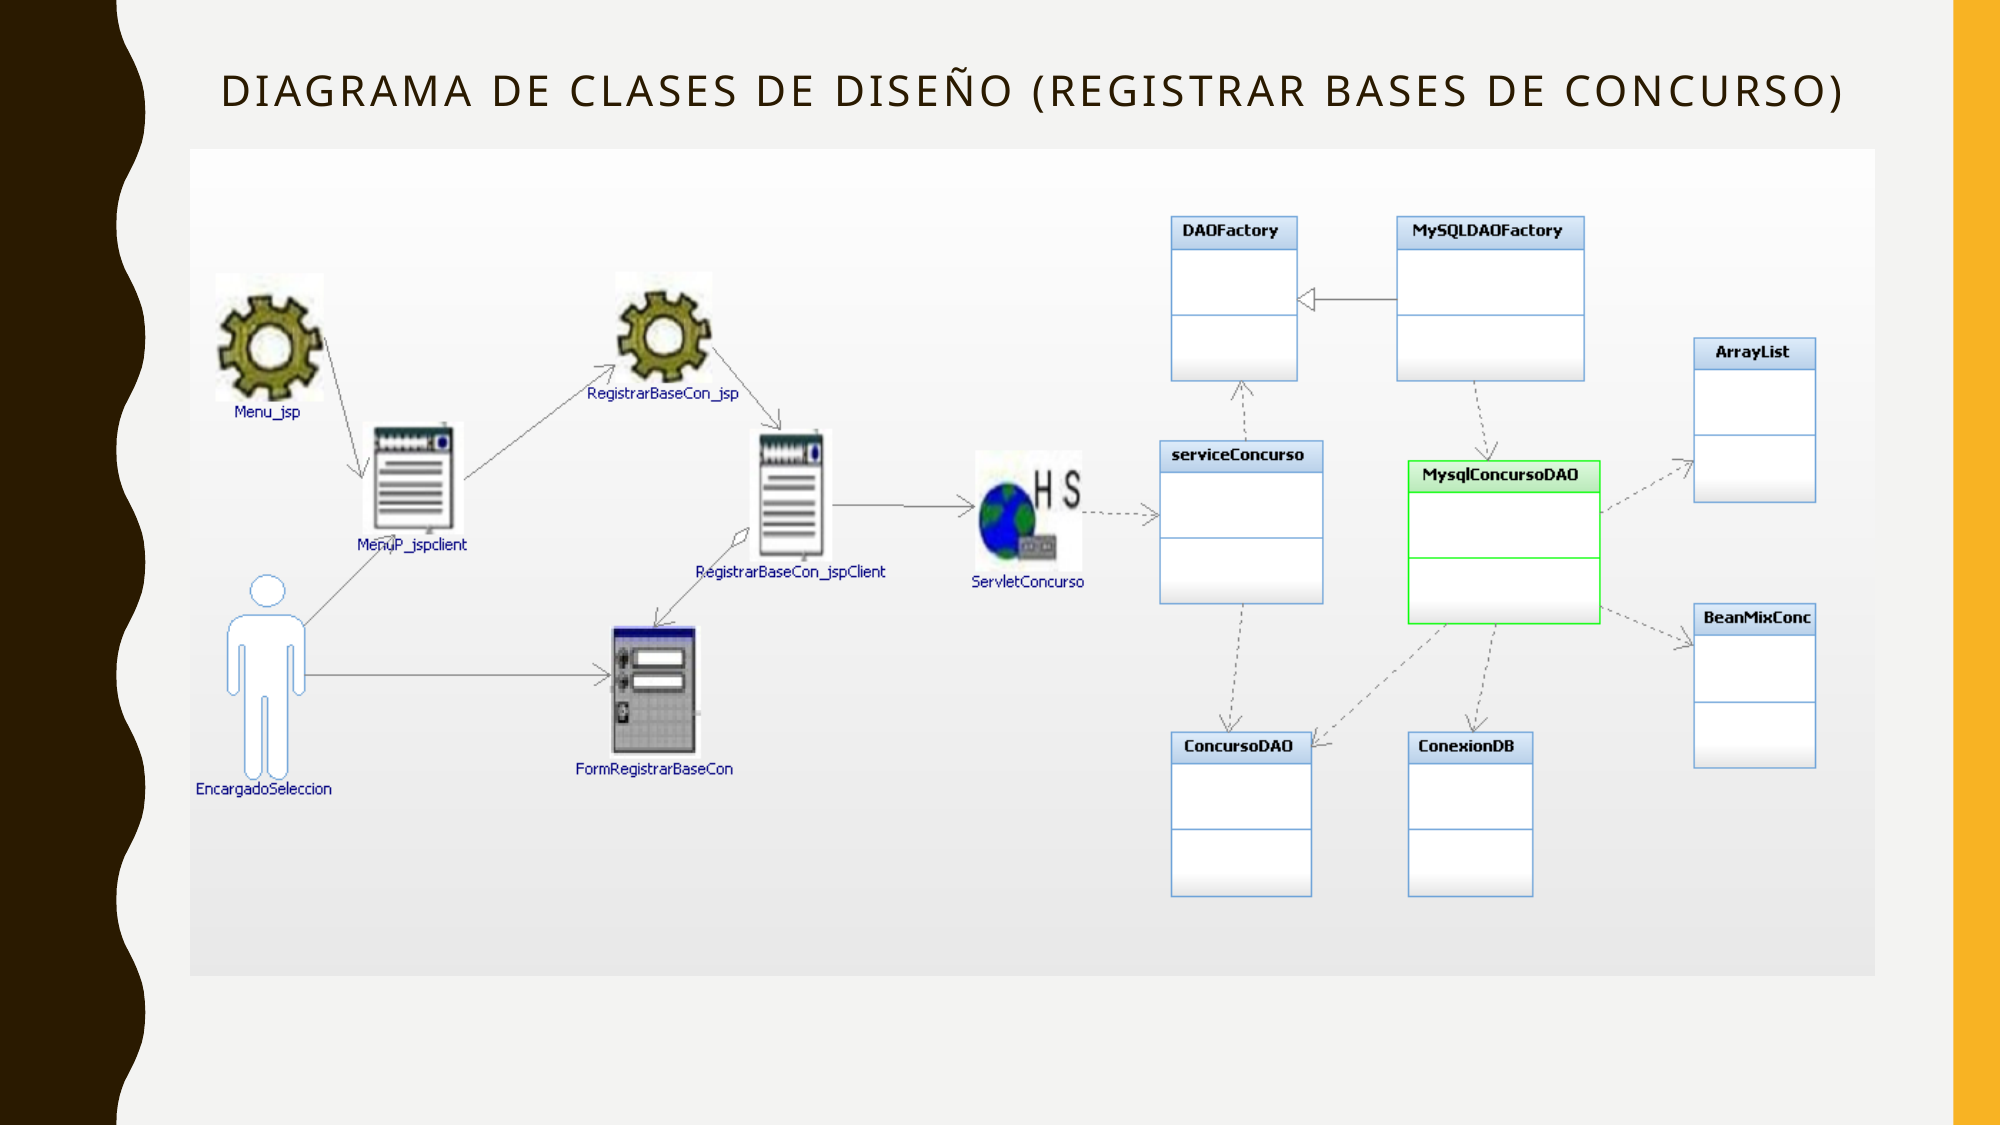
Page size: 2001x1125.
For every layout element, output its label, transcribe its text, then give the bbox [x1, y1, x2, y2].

picture [190, 149, 1875, 976]
title Diagrama de clases de diseño (Registrar Bases De Concurso) [205, 62, 1875, 137]
